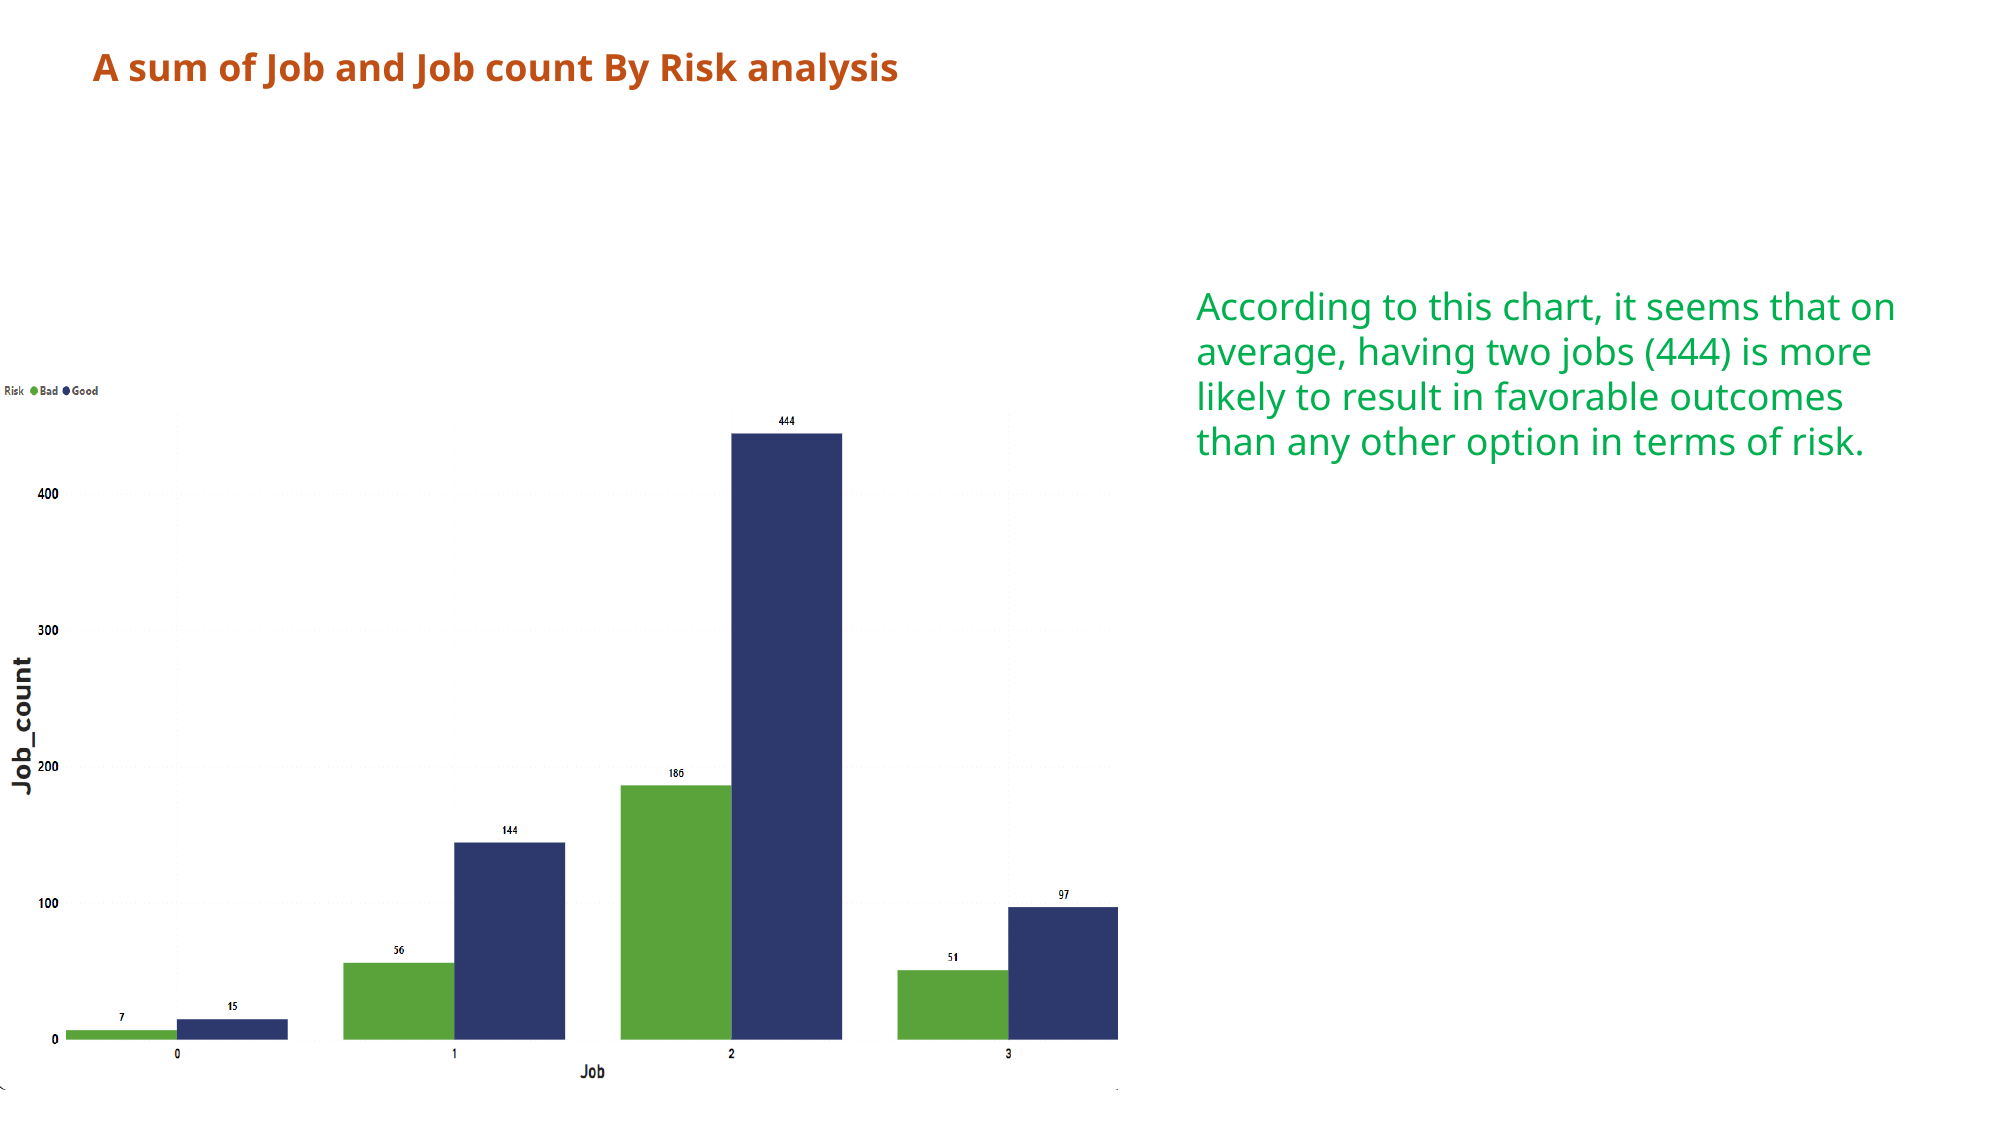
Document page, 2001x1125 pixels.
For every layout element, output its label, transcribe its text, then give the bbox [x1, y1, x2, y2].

picture [0, 381, 1118, 1090]
text_box A sum of Job and Job count By Risk analysis [78, 36, 1144, 97]
text_box According to this chart, it seems that on average, having two jobs (444) is more likely to result in favorable outcomes than any other option in terms of risk. [1181, 275, 1926, 471]
